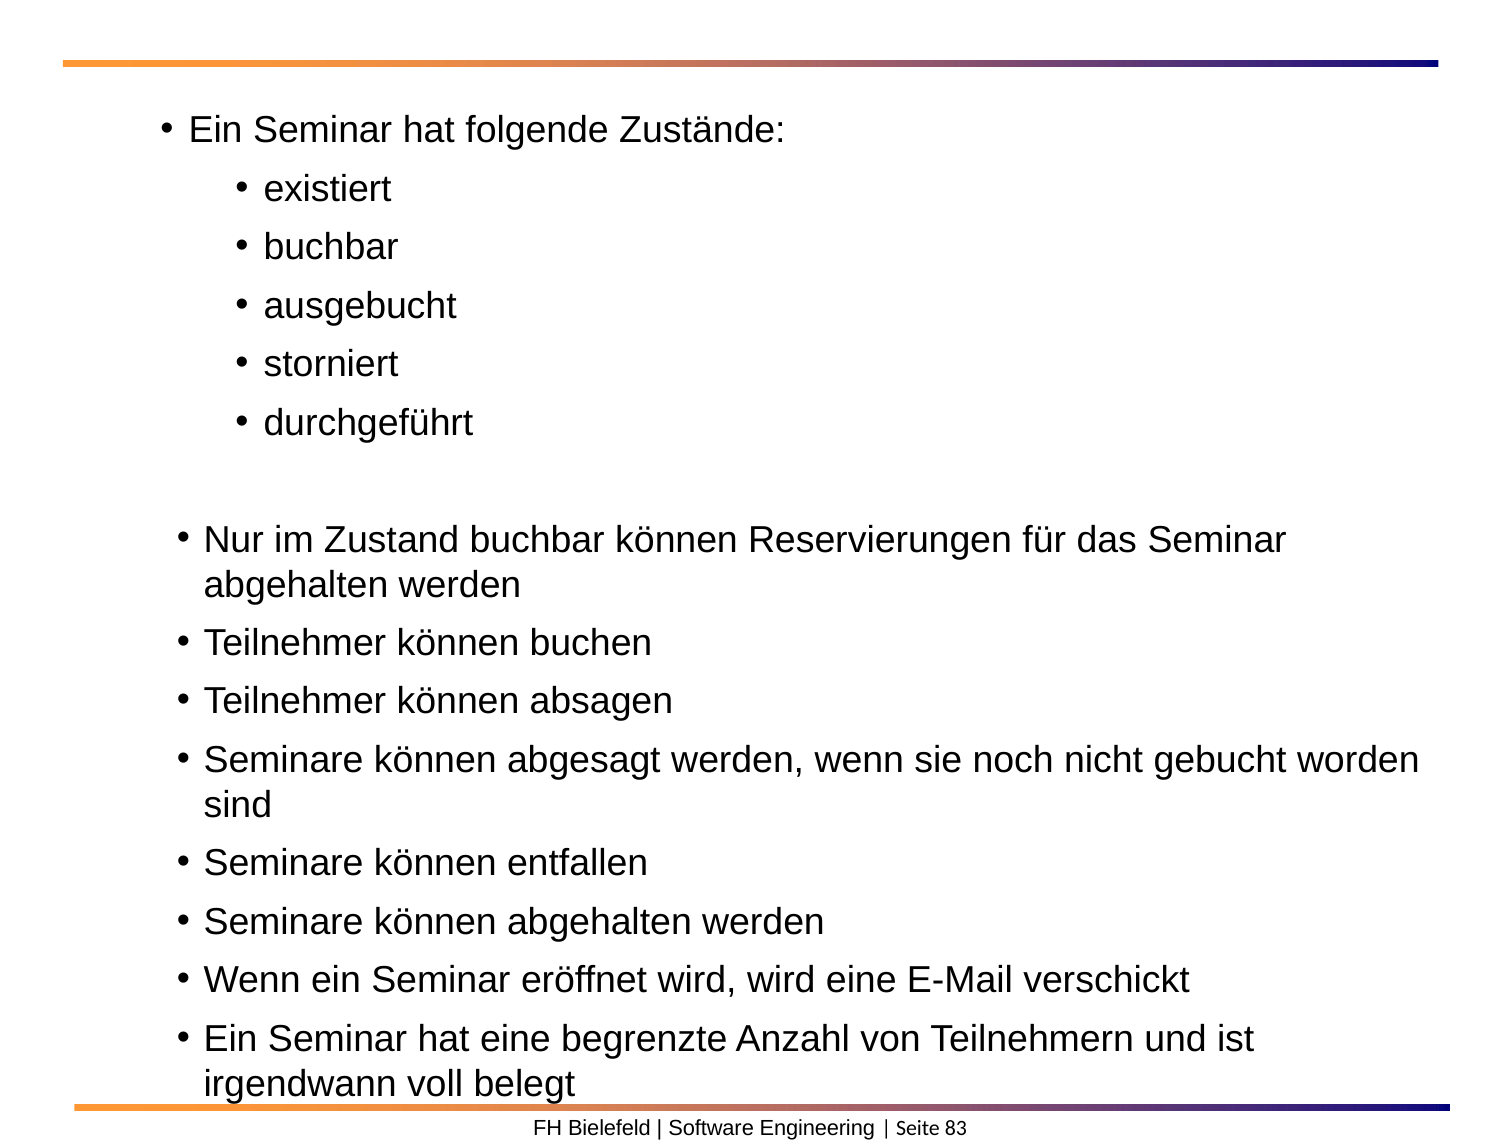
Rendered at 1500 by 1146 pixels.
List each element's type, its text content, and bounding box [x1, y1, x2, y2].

picture [62, 60, 1439, 67]
text_box Ein Seminar hat folgende Zustände: existiert buchbar ausgebucht storniert durchgeführt Nur im Zustand buchbar können Reservierungen für das Seminar abgehalten werden Teilnehmer können buchen Teilnehmer können absagen Seminare können abgesagt werden, wenn sie noch nicht gebucht worden sind Seminare können entfallen Seminare können abgehalten werden Wenn ein Seminar eröffnet wird, wird eine E-Mail verschickt Ein Seminar hat eine begrenzte Anzahl von Teilnehmern und ist irgendwann voll belegt [62, 97, 1500, 1112]
